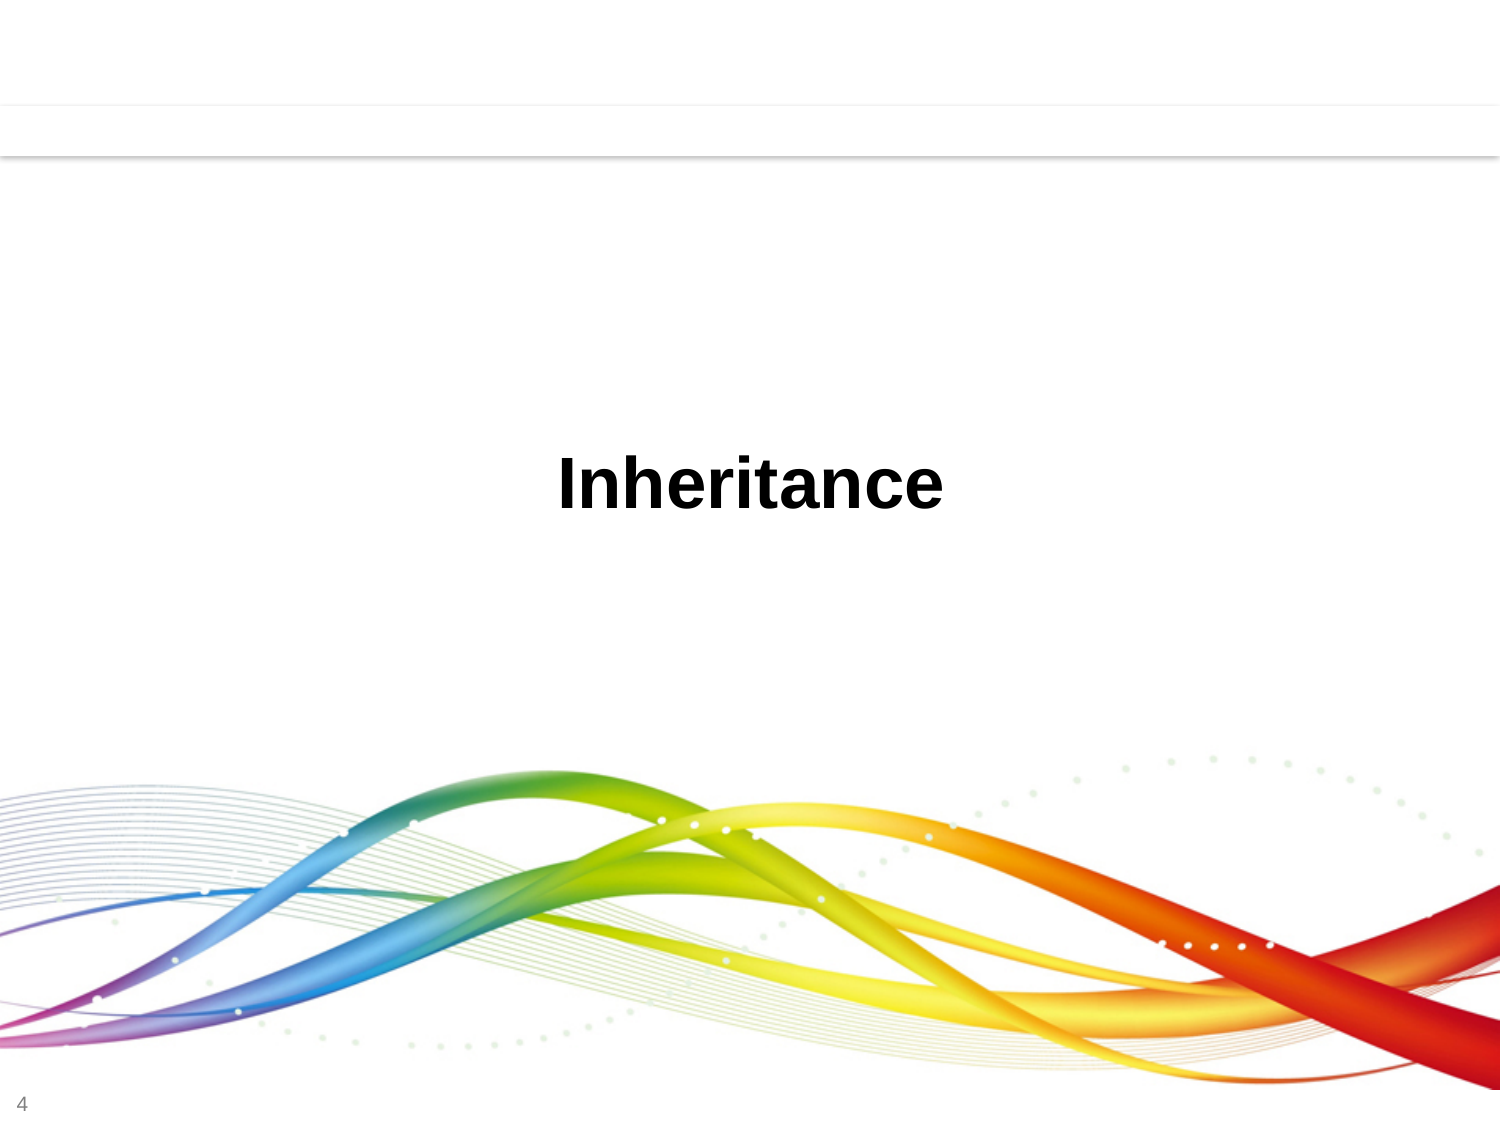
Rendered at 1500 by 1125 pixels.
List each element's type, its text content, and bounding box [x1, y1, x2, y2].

picture [0, 733, 1500, 1090]
list Inheritance [76, 428, 1426, 532]
